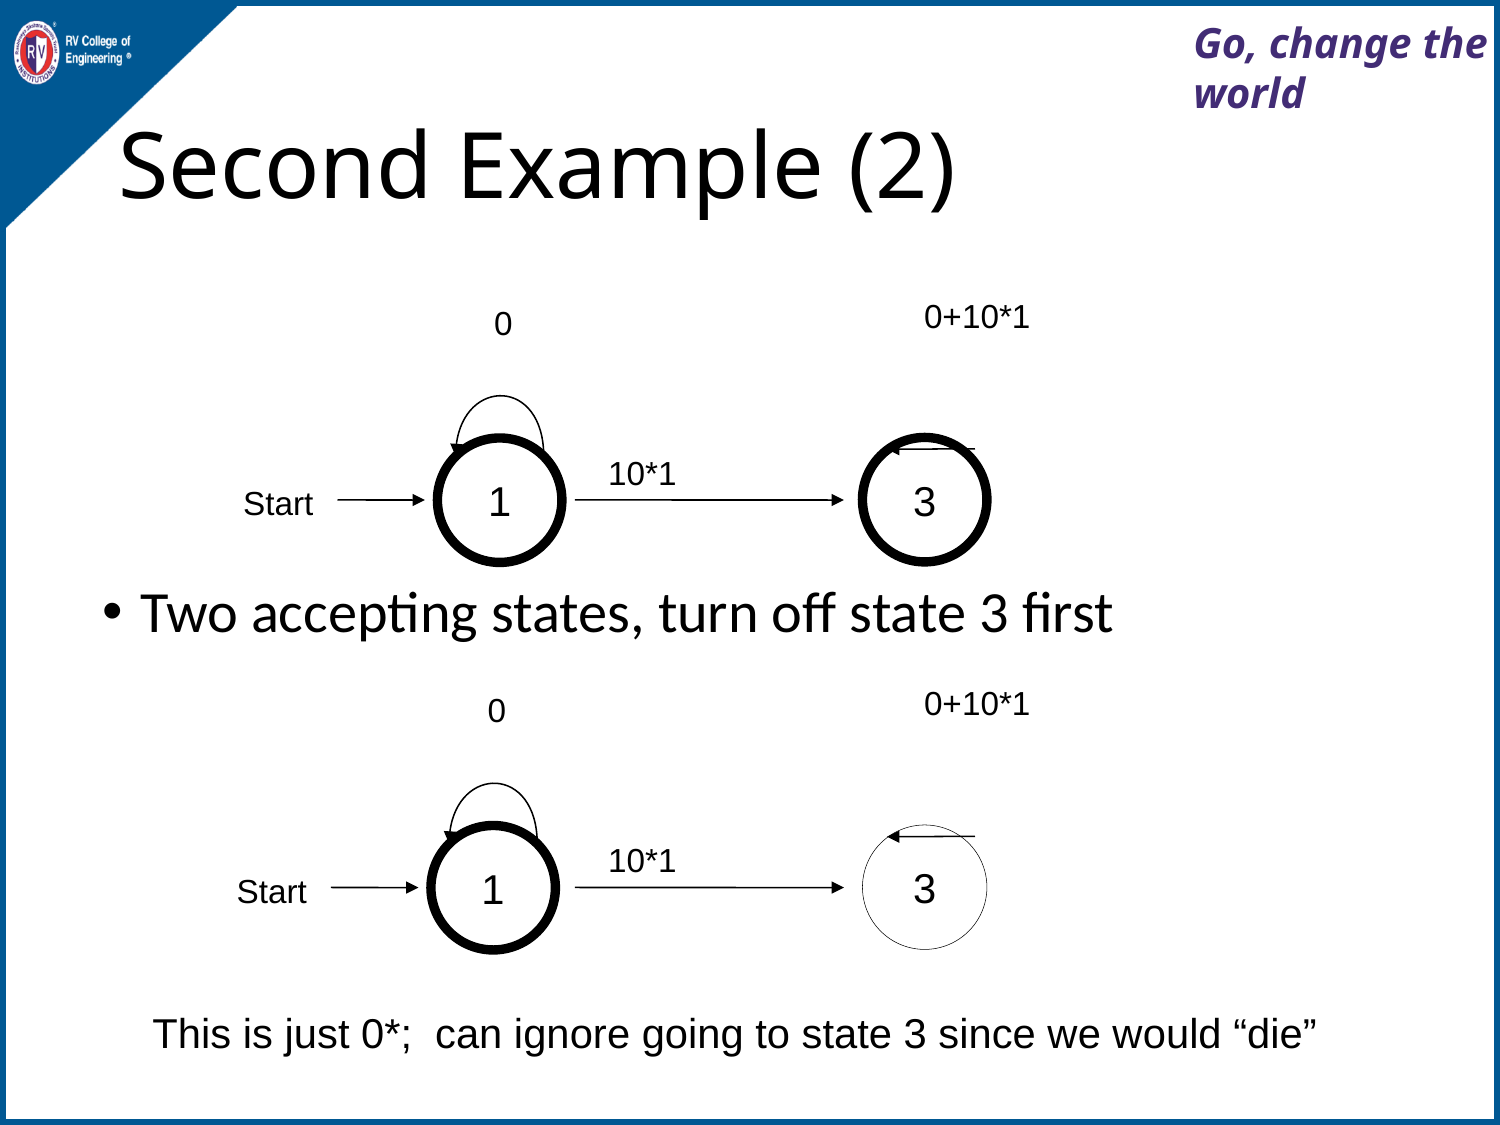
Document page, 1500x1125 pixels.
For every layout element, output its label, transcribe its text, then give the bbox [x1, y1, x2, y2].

text_box 10*1 [593, 832, 692, 887]
text_box Start [228, 474, 329, 530]
text_box [574, 881, 844, 894]
text_box 3 [862, 837, 987, 950]
text_box 1 [437, 437, 562, 563]
text_box 0 [472, 682, 521, 737]
text_box 0 [479, 294, 528, 350]
text_box [337, 493, 425, 507]
text_box 1 [430, 825, 556, 950]
text_box [574, 493, 844, 507]
text_box 3 [862, 450, 987, 562]
text_box Start [221, 862, 322, 918]
text_box [330, 881, 419, 894]
text_box 3 [900, 824, 930, 835]
text_box 10*1 [593, 444, 692, 500]
text_box This is just 0*; can ignore going to state 3 since we would “die” [137, 999, 1333, 1065]
list Two accepting states, turn off state 3 first [87, 575, 1363, 675]
picture [1, 6, 237, 232]
text_box 3 [932, 825, 959, 835]
text_box 3 [900, 437, 930, 448]
title Second Example (2) [103, 59, 1397, 278]
text_box 3 [932, 437, 960, 448]
text_box 0+10*1 [909, 287, 1046, 343]
text_box 0+10*1 [909, 674, 1046, 730]
